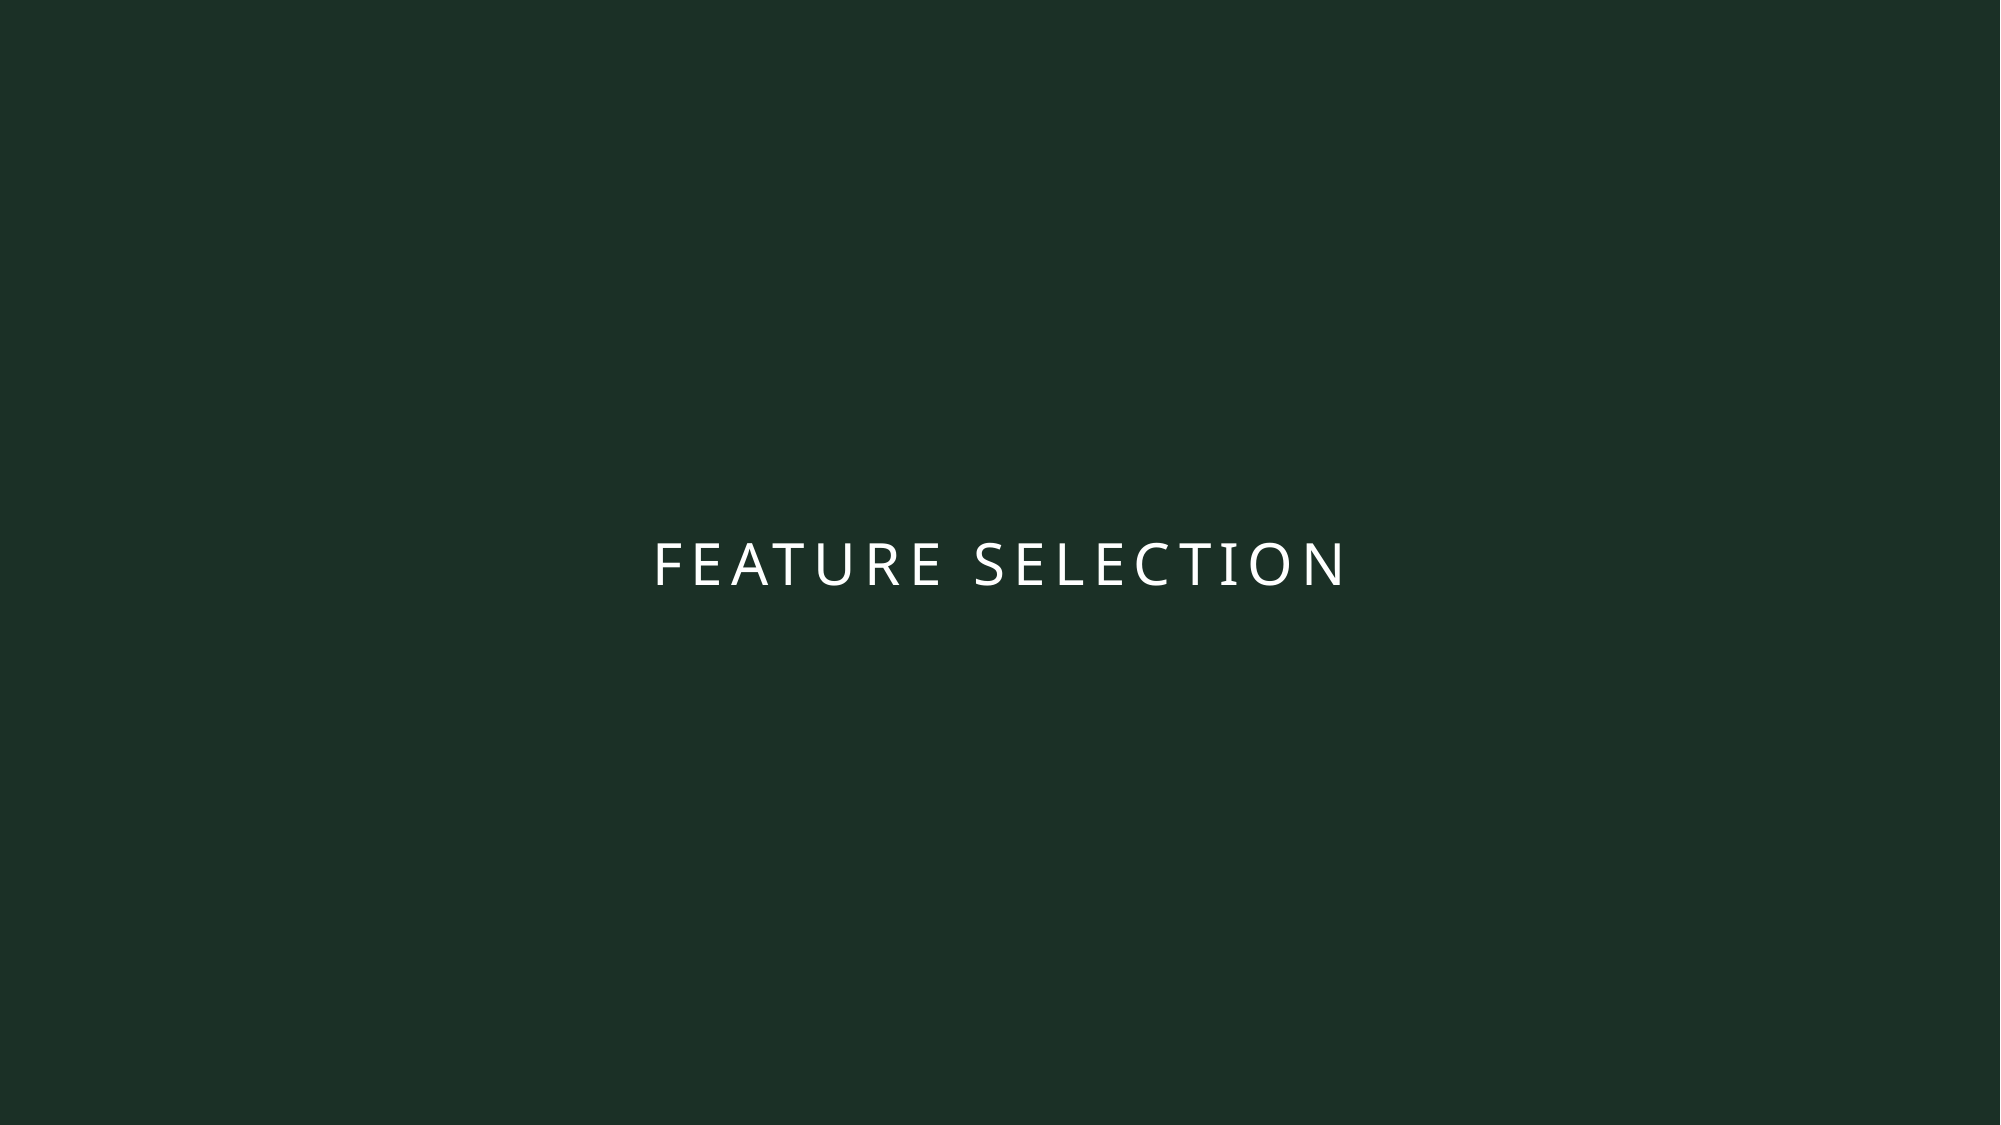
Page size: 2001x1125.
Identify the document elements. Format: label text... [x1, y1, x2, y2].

title Feature selection [177, 177, 1822, 947]
